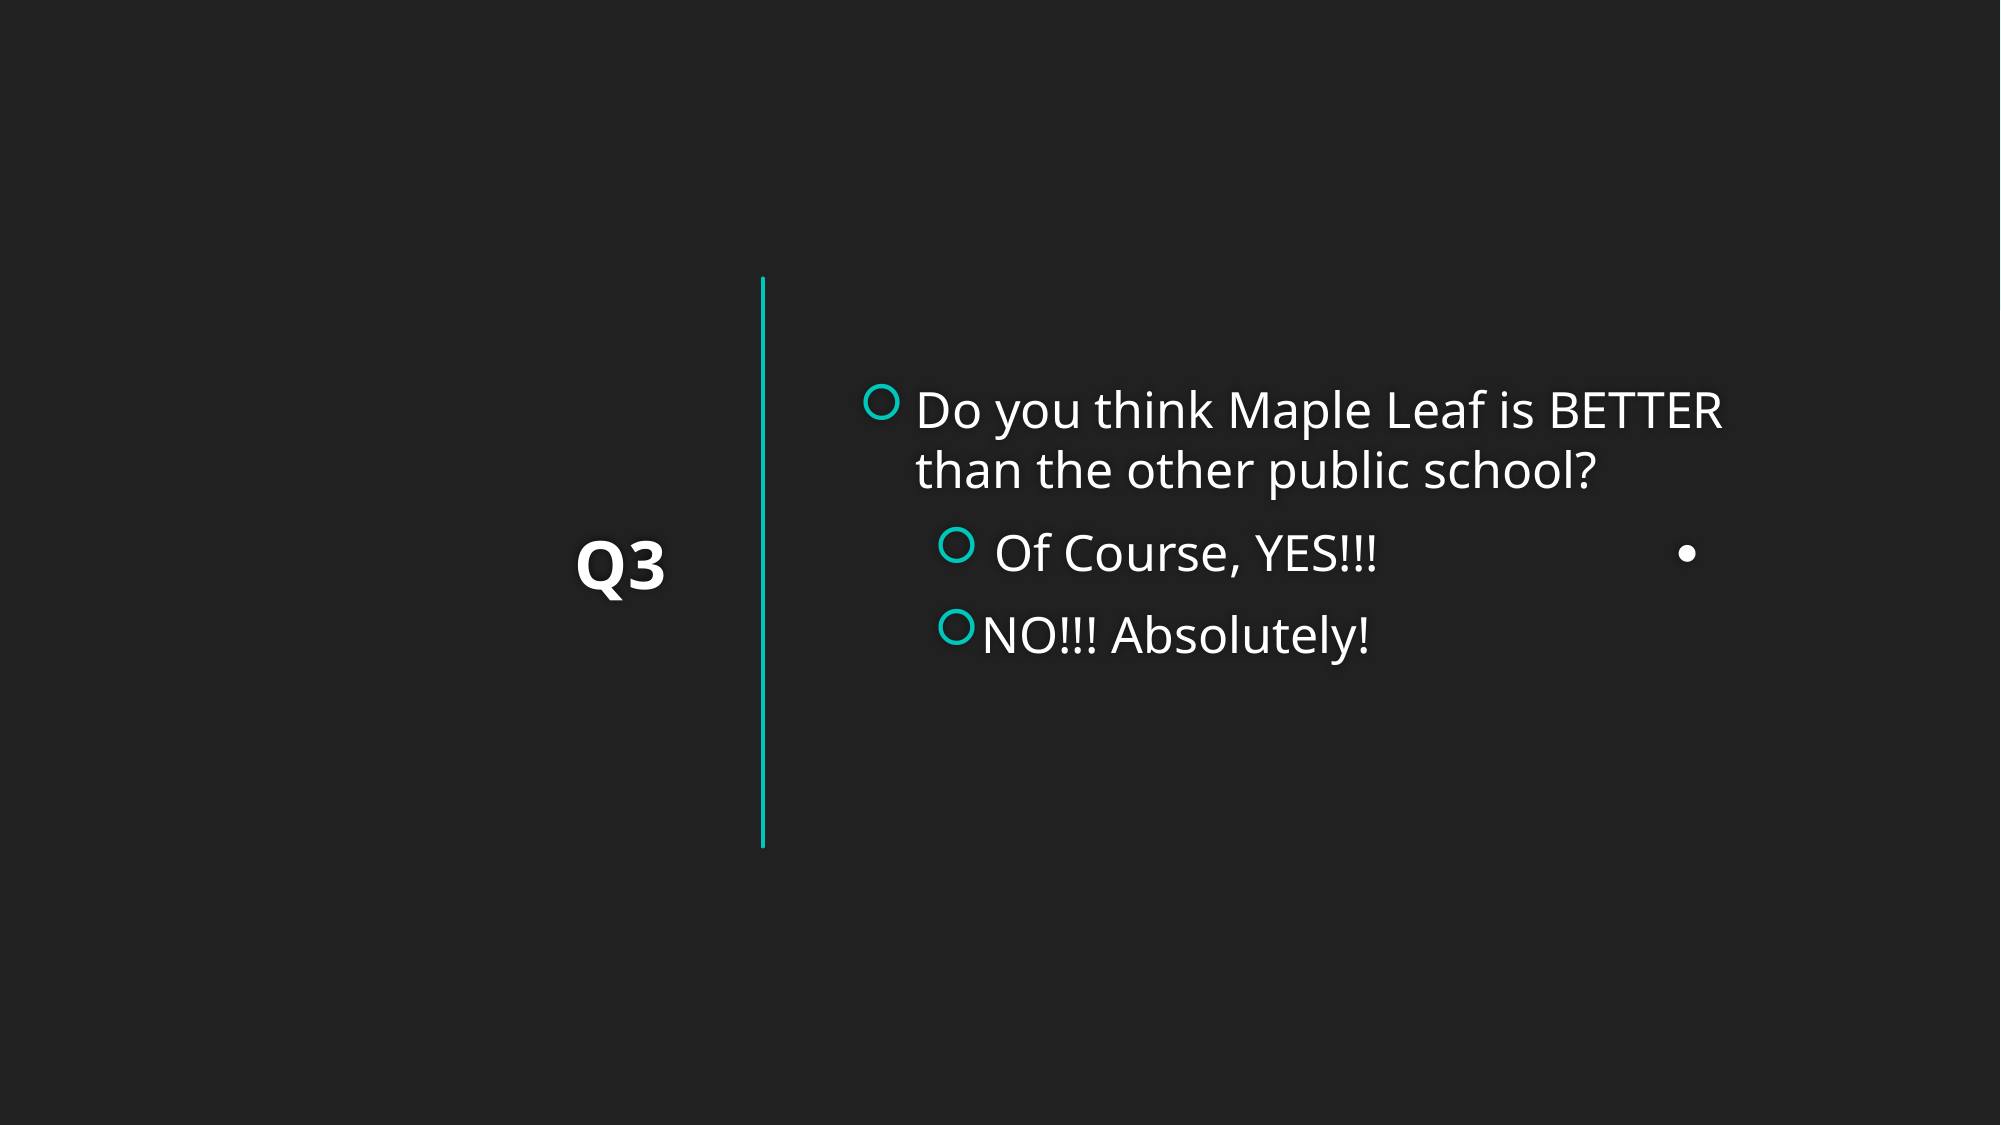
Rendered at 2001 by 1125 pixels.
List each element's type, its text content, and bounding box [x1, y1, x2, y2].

text_box [0, 0, 2000, 1125]
title Q3 [158, 199, 682, 926]
list Do you think Maple Leaf is BETTER than the other public school? Of Course, YES!!!  NO!!! Absolutely! [844, 199, 1842, 926]
